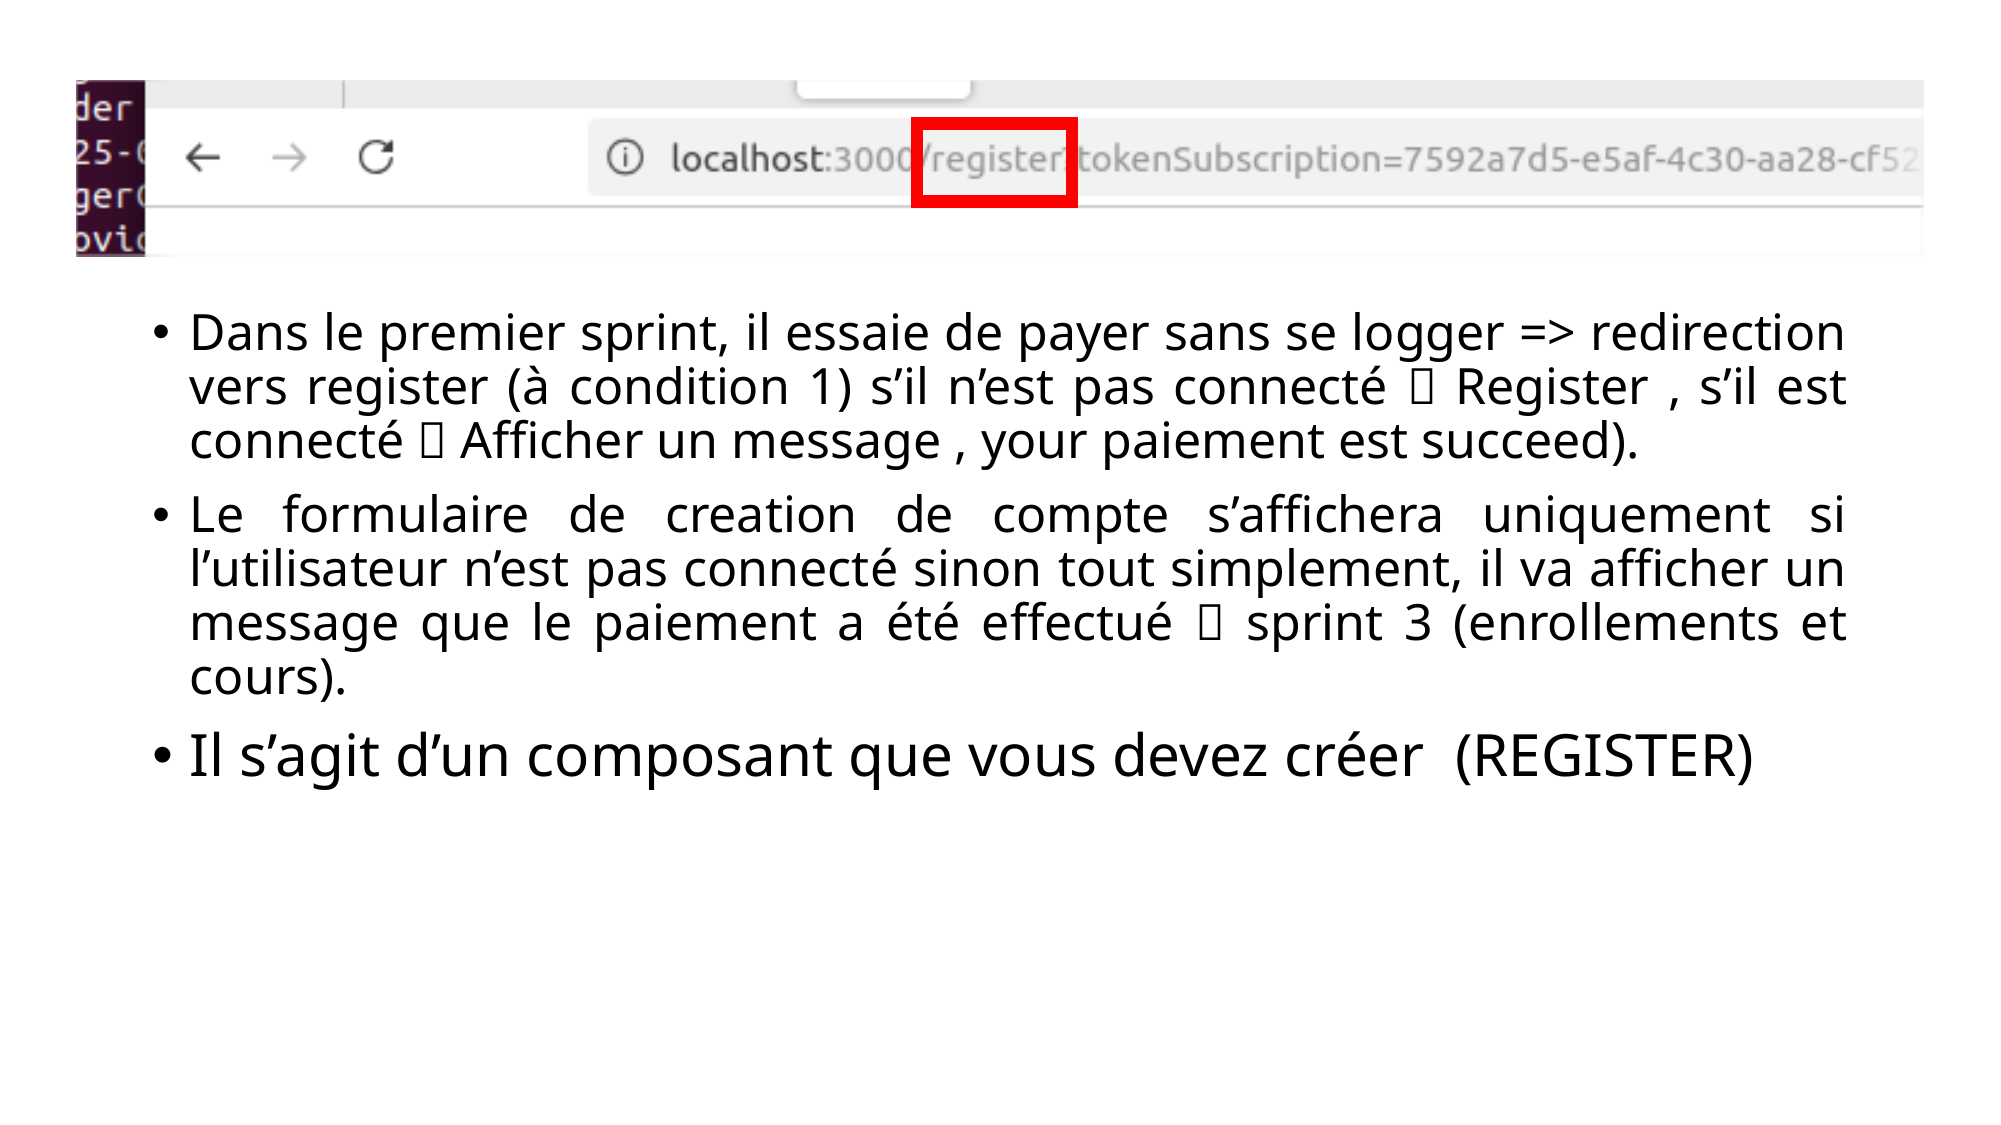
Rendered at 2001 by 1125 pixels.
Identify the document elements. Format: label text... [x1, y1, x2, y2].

picture [75, 80, 1925, 257]
list Dans le premier sprint, il essaie de payer sans se logger => redirection vers register (à condition 1) s’il n’est pas connecté  Register , s’il est connecté  Afficher un message , your paiement est succeed). Le formulaire de creation de compte s’affichera uniquement si l’utilisateur n’est pas connecté sinon tout simplement, il va afficher un message que le paiement a été effectué  sprint 3 (enrollements et cours). Il s’agit d’un composant que vous devez créer (REGISTER) [137, 299, 1863, 1014]
